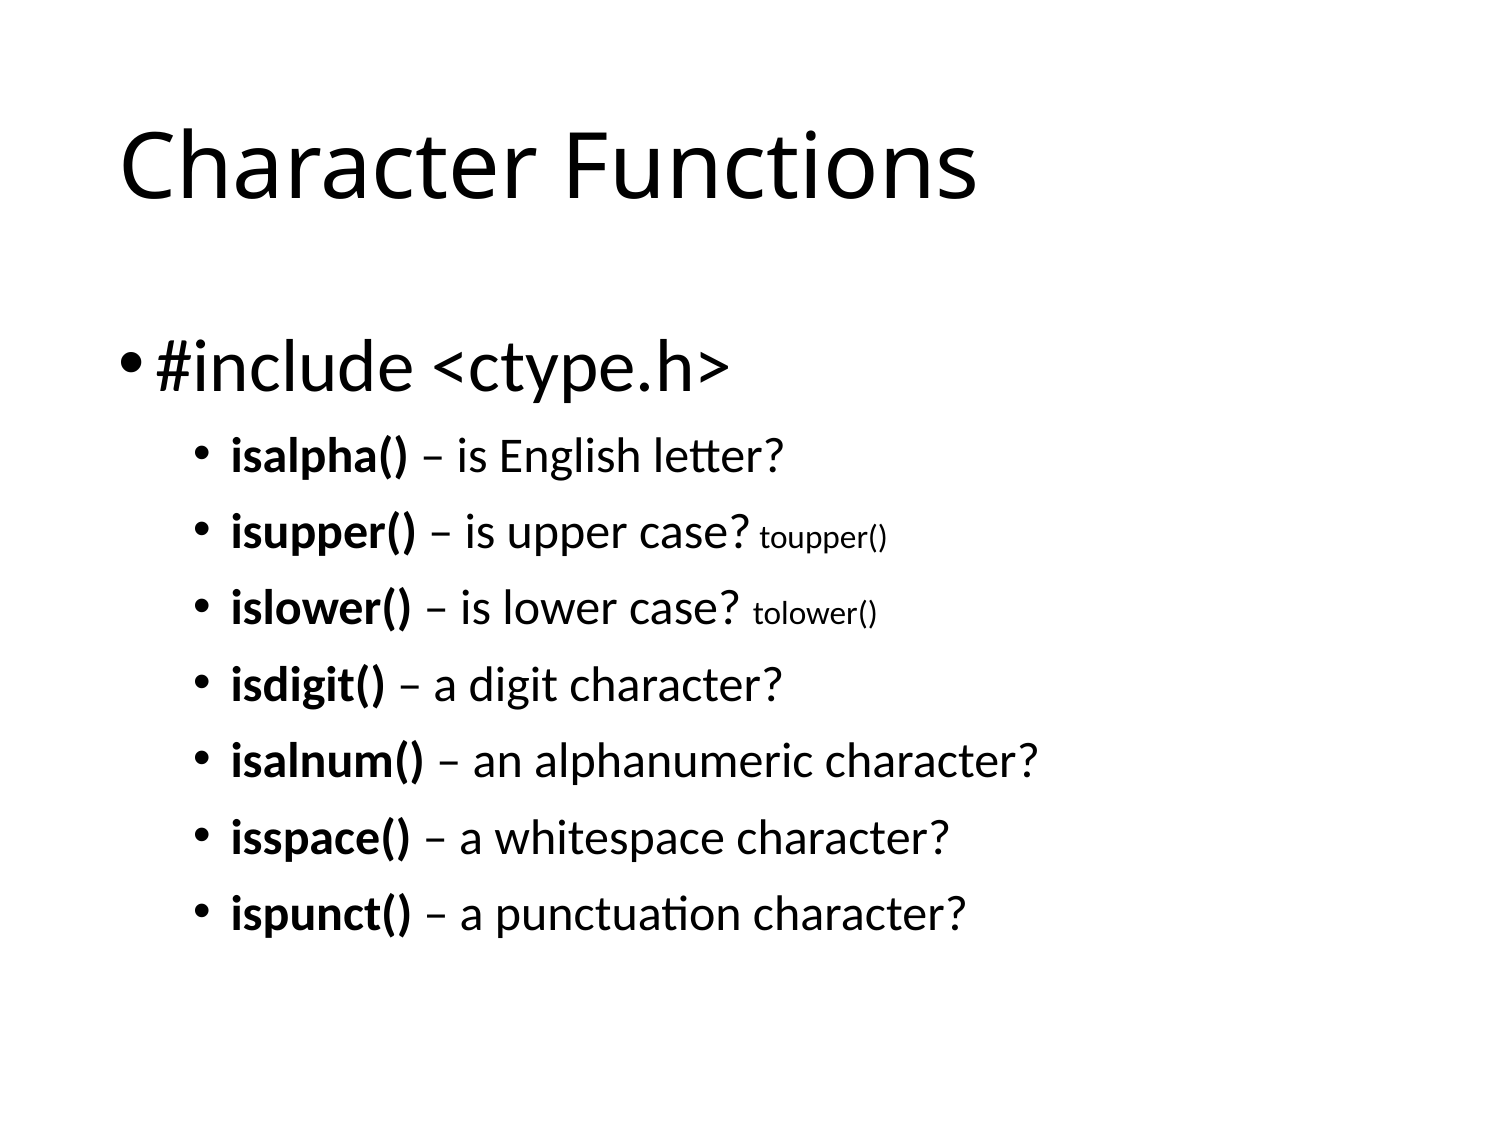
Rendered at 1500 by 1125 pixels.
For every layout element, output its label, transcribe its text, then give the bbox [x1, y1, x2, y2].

title Character Functions [103, 59, 1397, 278]
list #include <ctype.h> isalpha() – is English letter? isupper() – is upper case? toupper() islower() – is lower case? tolower() isdigit() – a digit character? isalnum() – an alphanumeric character? isspace() – a whitespace character? ispunct() – a punctuation character? [103, 299, 1397, 1014]
